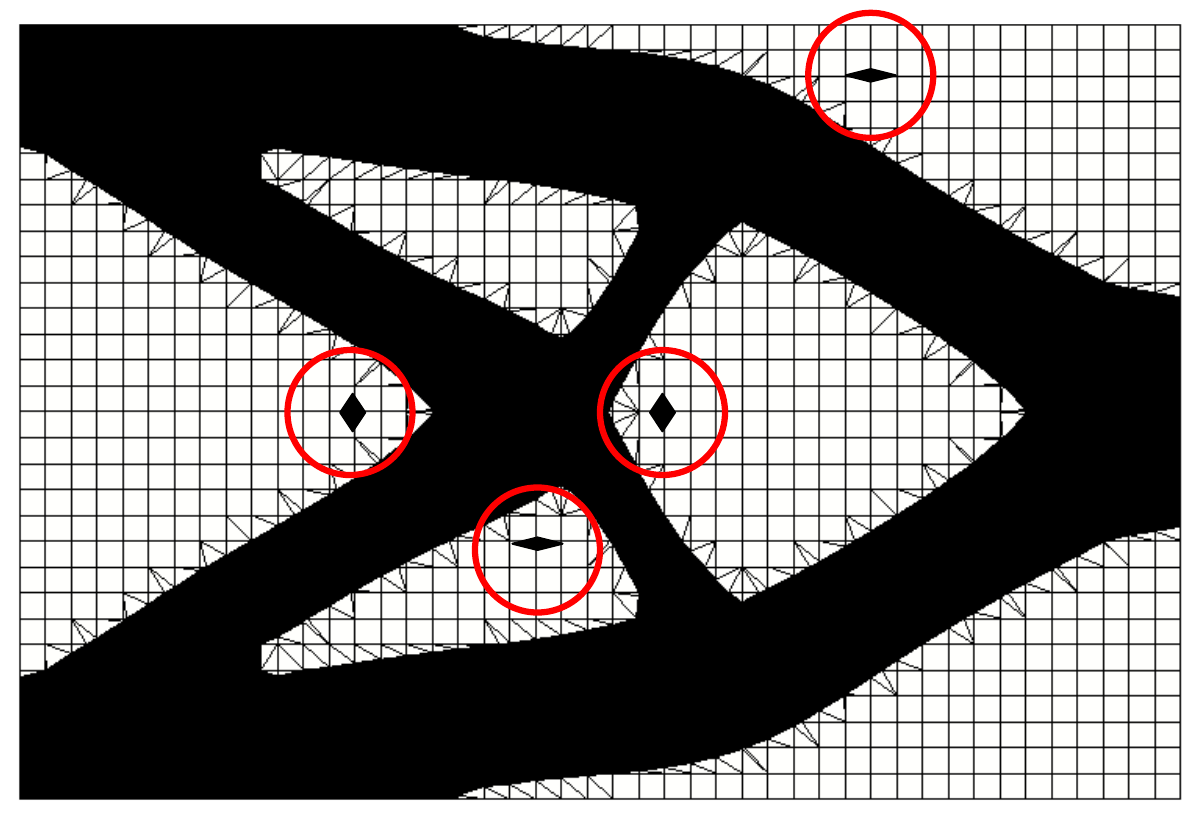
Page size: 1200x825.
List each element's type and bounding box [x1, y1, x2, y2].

text_box [834, 10, 908, 22]
picture [17, 24, 1183, 801]
